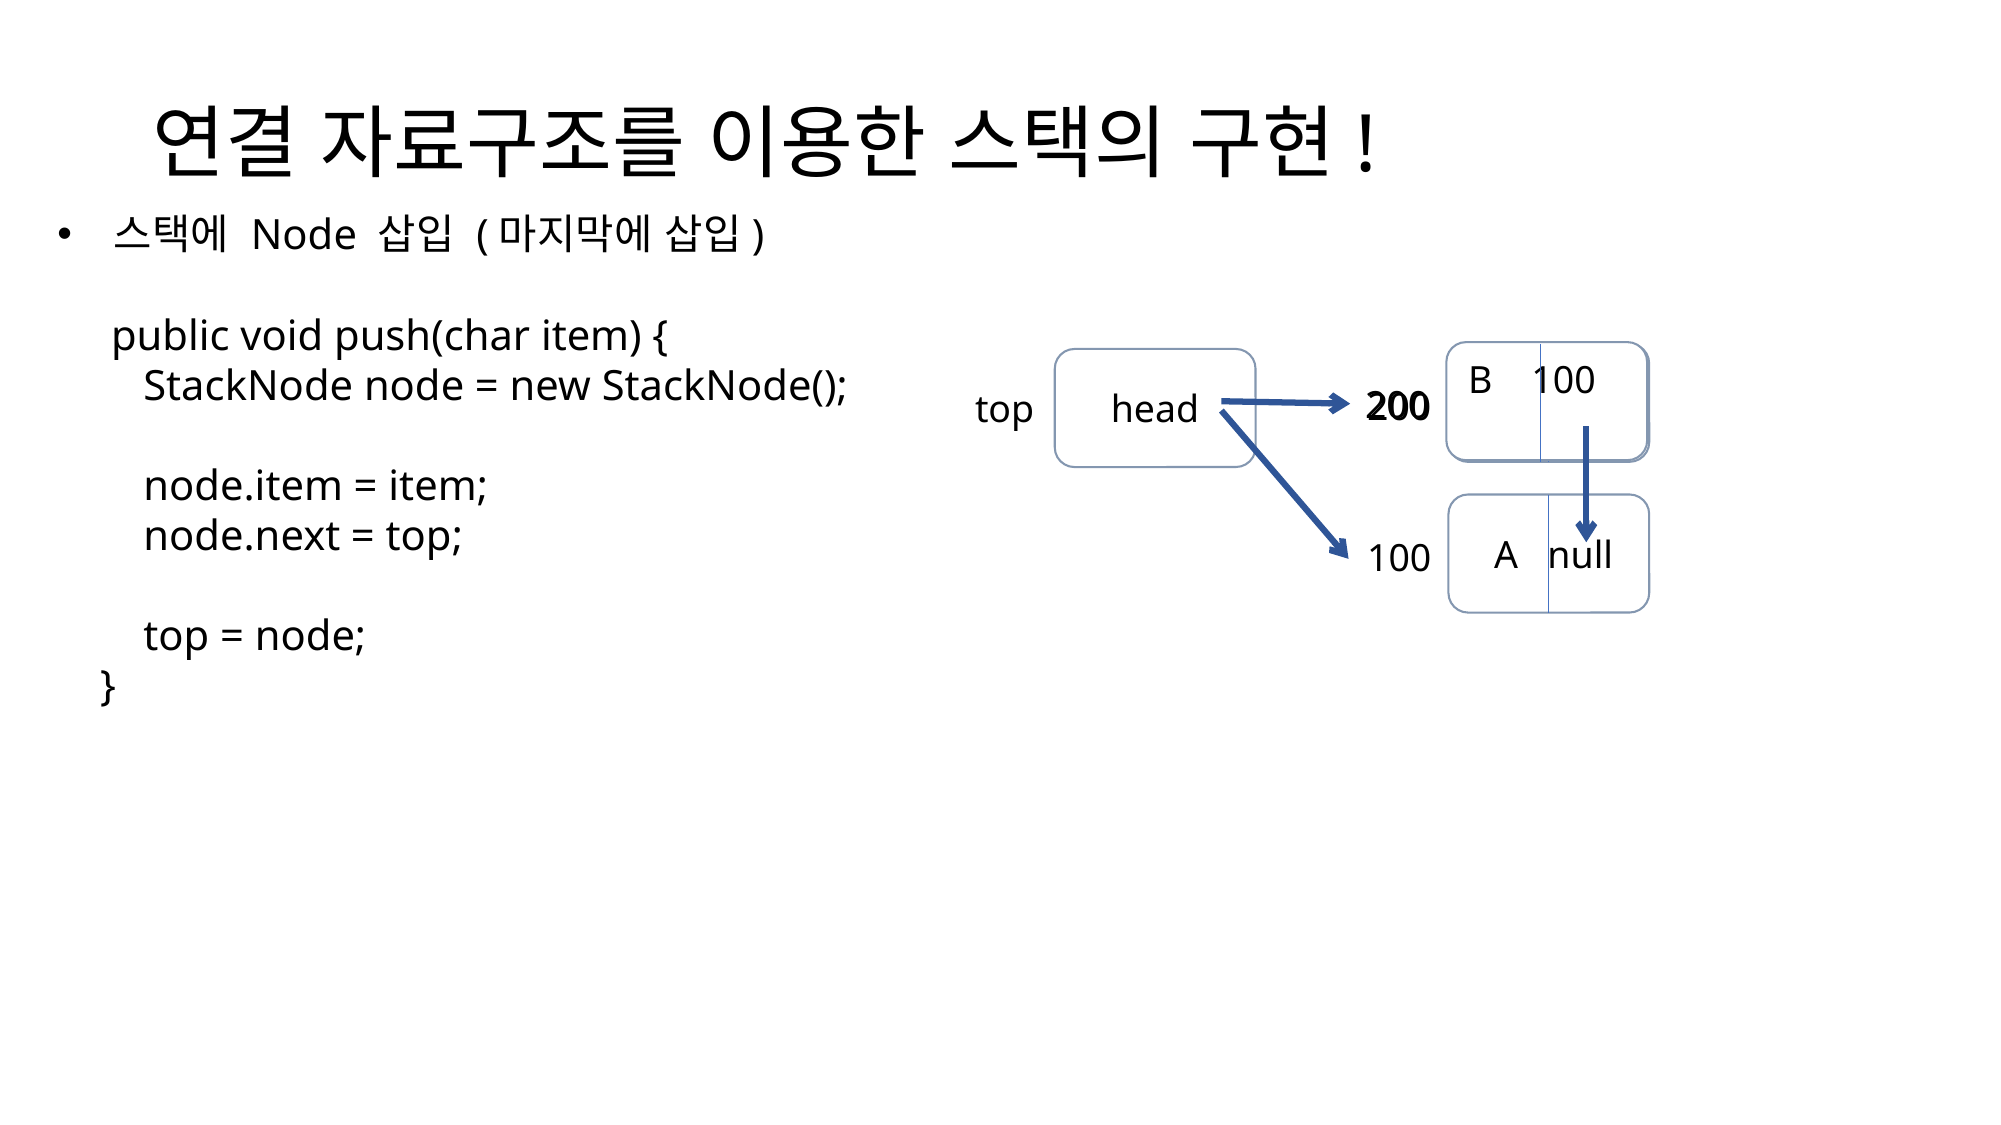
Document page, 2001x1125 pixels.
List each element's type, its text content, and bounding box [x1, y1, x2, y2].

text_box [960, 348, 1256, 468]
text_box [1352, 494, 1548, 613]
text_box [1350, 342, 1648, 461]
text_box 스택에 Node 삽입 (마지막에 삽입) public void push(char item) { StackNode node = new StackNode(); node.item = item; node.next = top; top = node; } [42, 201, 970, 716]
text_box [1221, 401, 1351, 405]
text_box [1221, 410, 1349, 559]
text_box 연결 자료구조를 이용한 스택의 구현! [137, 59, 1863, 232]
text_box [1549, 494, 1650, 613]
